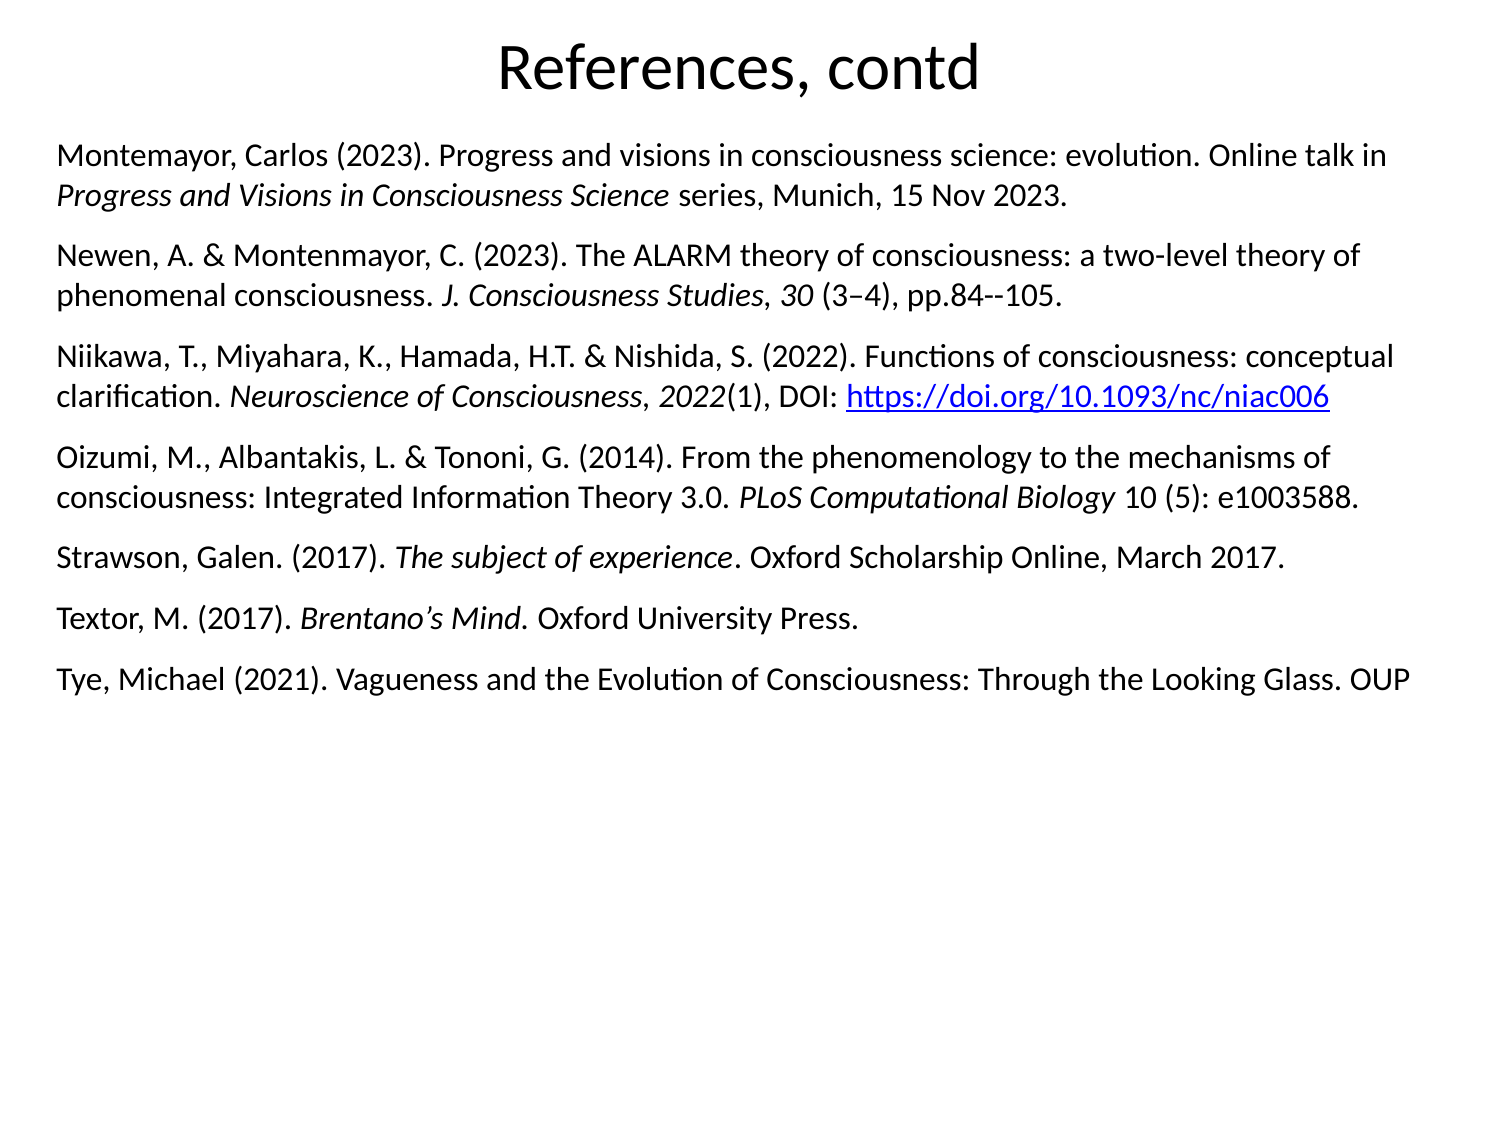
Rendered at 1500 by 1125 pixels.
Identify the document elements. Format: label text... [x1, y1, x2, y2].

title References, contd [64, 19, 1415, 107]
list Montemayor, Carlos (2023). Progress and visions in consciousness science: evolution. Online talk in Progress and Visions in Consciousness Science series, Munich, 15 Nov 2023. Newen, A. & Montenmayor, C. (2023). The ALARM theory of consciousness: a two-level theory of phenomenal consciousness. J. Consciousness Studies, 30 (3–4), pp.84--105. Niikawa, T., Miyahara, K., Hamada, H.T. & Nishida, S. (2022). Functions of consciousness: conceptual clarification. Neuroscience of Consciousness, 2022(1), DOI: https://doi.org/10.1093/nc/niac006 Oizumi, M., Albantakis, L. & Tononi, G. (2014). From the phenomenology to the mechanisms of consciousness: Integrated Information Theory 3.0. PLoS Computational Biology 10 (5): e1003588. Strawson, Galen. (2017). The subject of experience. Oxford Scholarship Online, March 2017. Textor, M. (2017). Brentano’s Mind. Oxford University Press. Tye, Michael (2021). Vagueness and the Evolution of Consciousness: Through the Looking Glass. OUP [41, 125, 1436, 1036]
